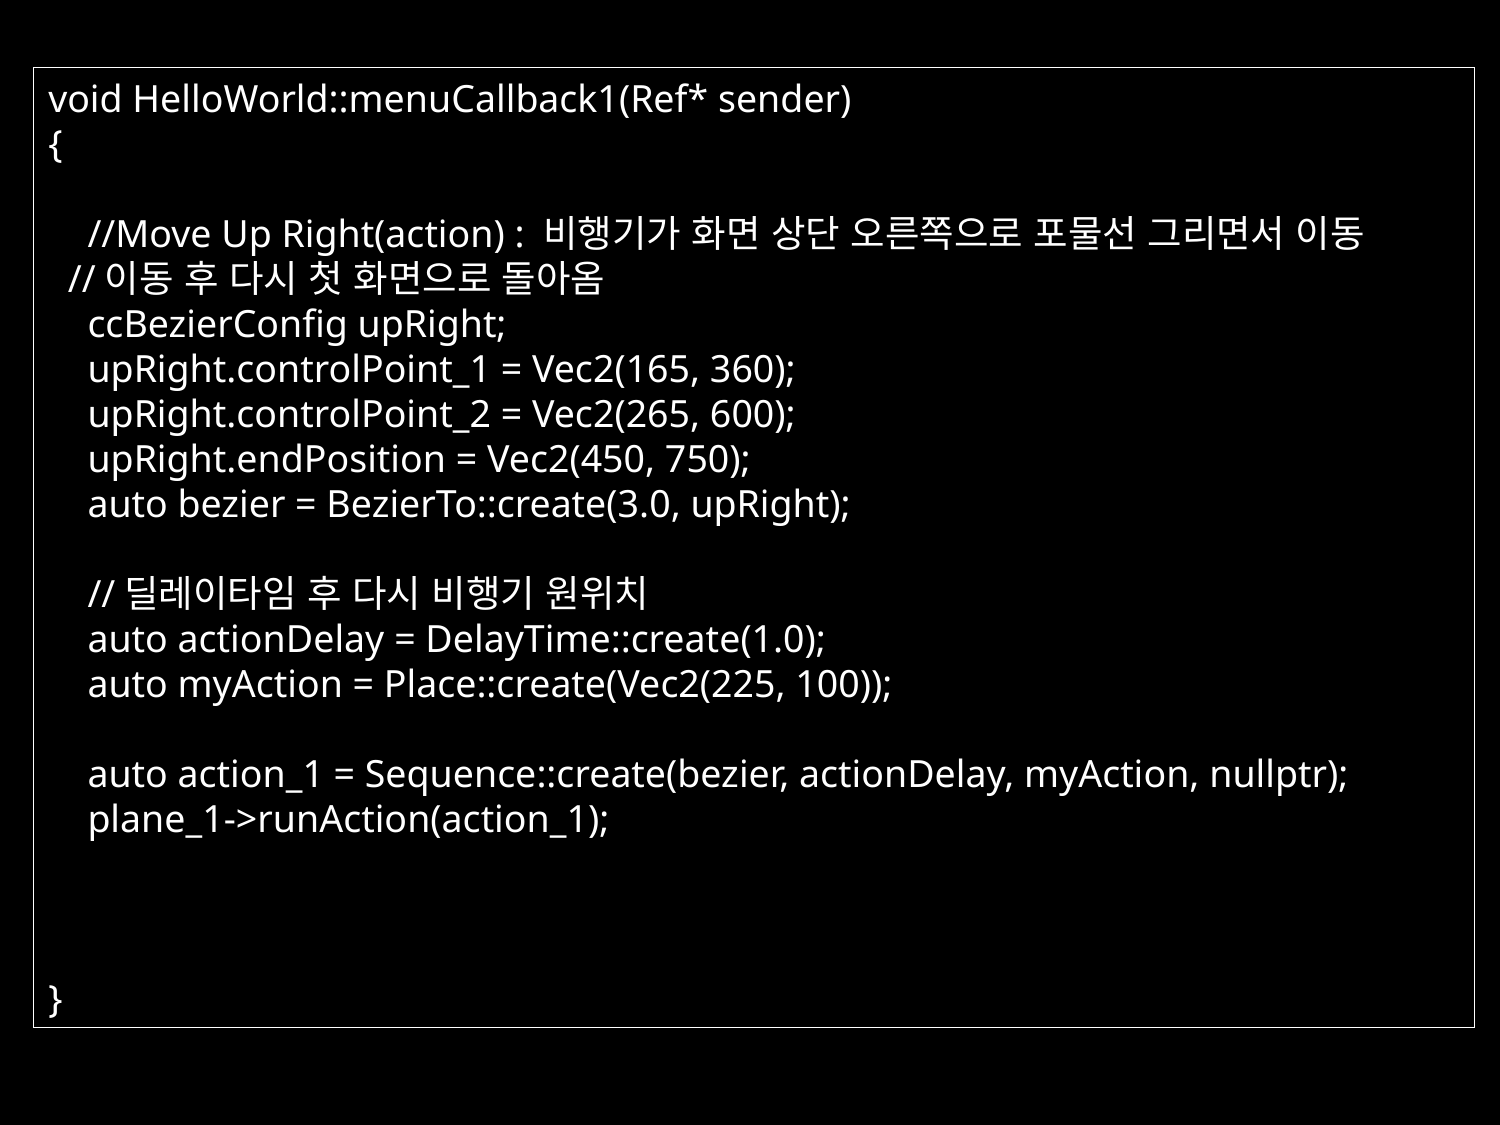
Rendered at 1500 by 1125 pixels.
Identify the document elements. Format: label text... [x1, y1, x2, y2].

text_box void HelloWorld::menuCallback1(Ref* sender) { //Move Up Right(action) : 비행기가 화면 상단 오른쪽으로 포물선 그리면서 이동 //이동 후 다시 첫 화면으로 돌아옴 ccBezierConfig upRight; upRight.controlPoint_1 = Vec2(165, 360); upRight.controlPoint_2 = Vec2(265, 600); upRight.endPosition = Vec2(450, 750); auto bezier = BezierTo::create(3.0, upRight); //딜레이타임 후 다시 비행기 원위치 auto actionDelay = DelayTime::create(1.0); auto myAction = Place::create(Vec2(225, 100)); auto action_1 = Sequence::create(bezier, actionDelay, myAction, nullptr); plane_1->runAction(action_1); } [33, 67, 1475, 1028]
